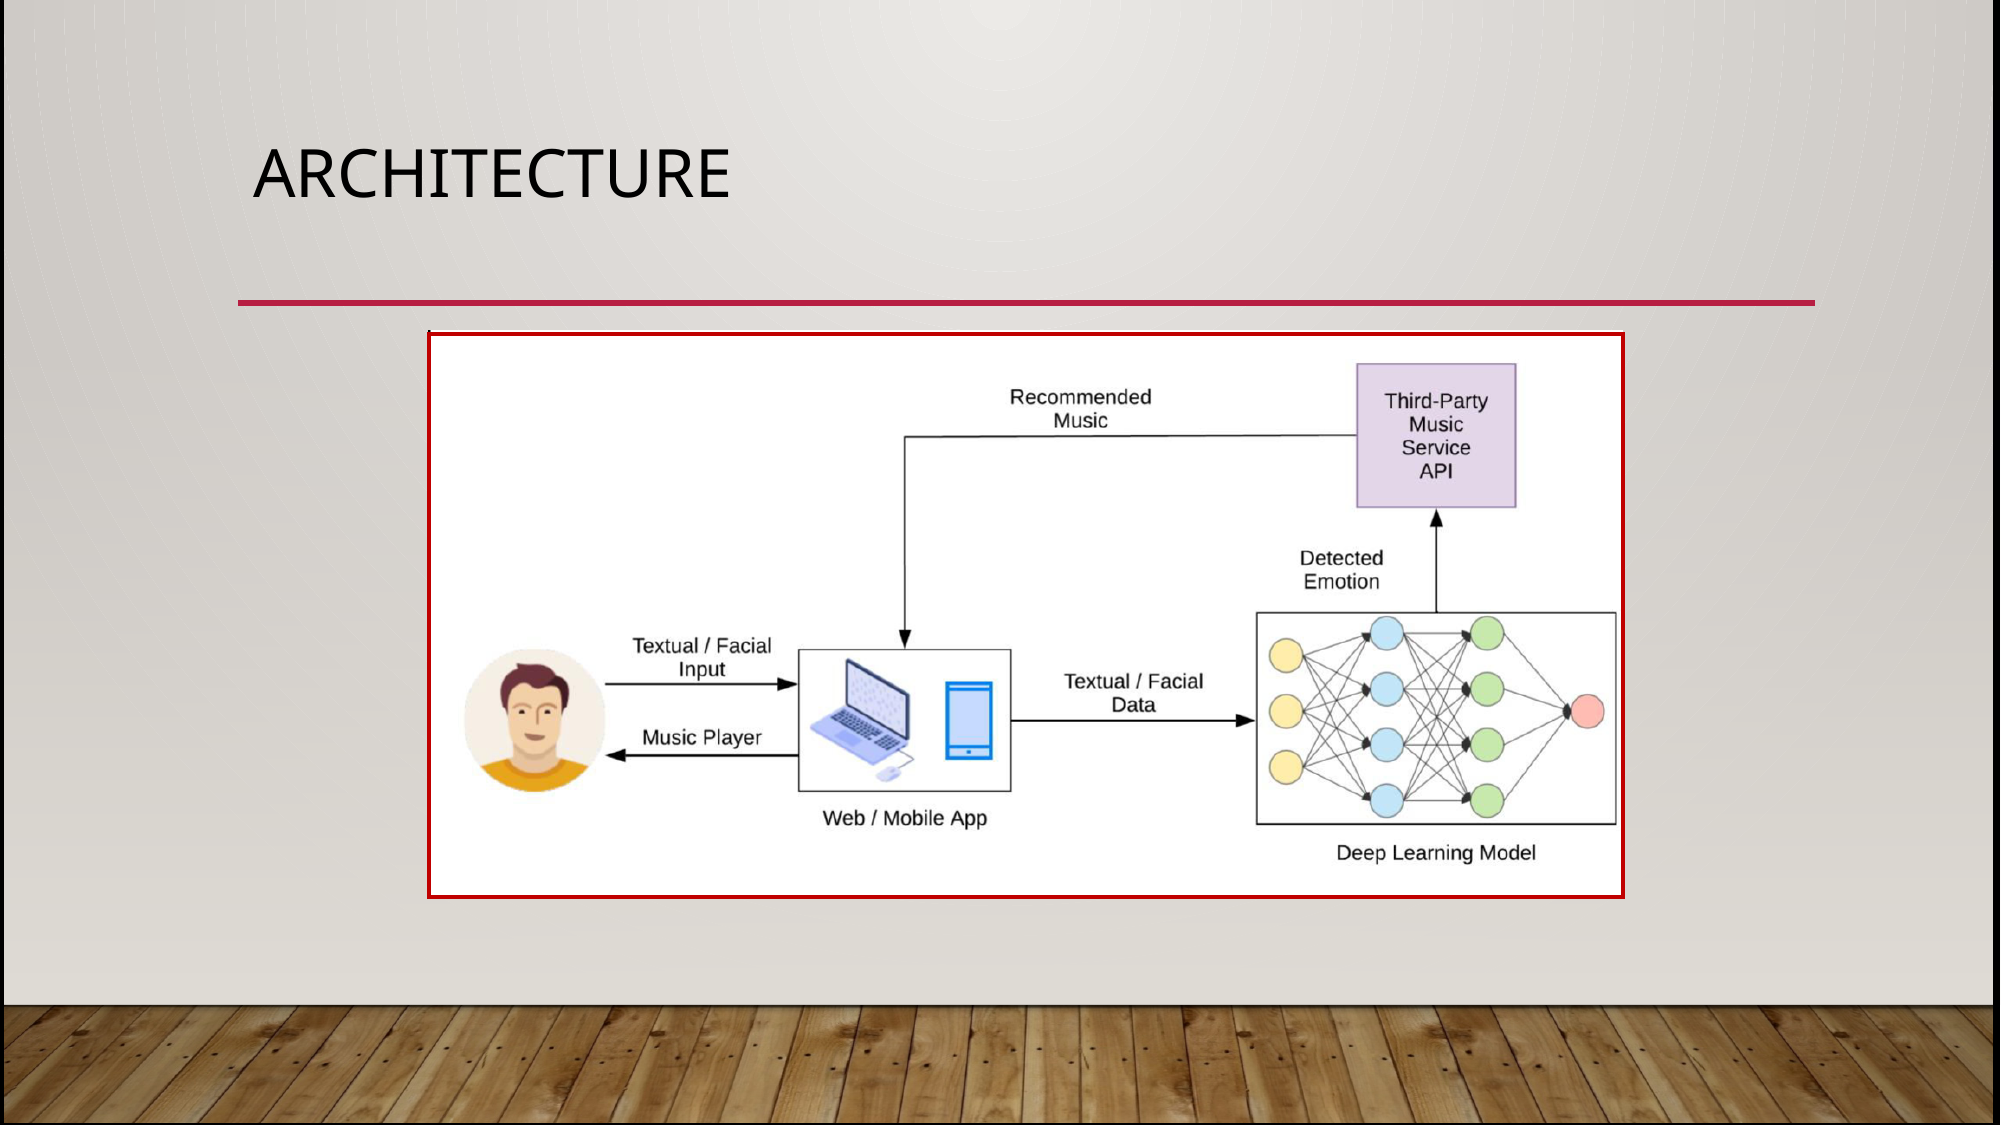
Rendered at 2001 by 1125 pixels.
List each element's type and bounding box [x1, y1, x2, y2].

list [428, 330, 1623, 897]
table_header [4, 0, 1993, 1123]
